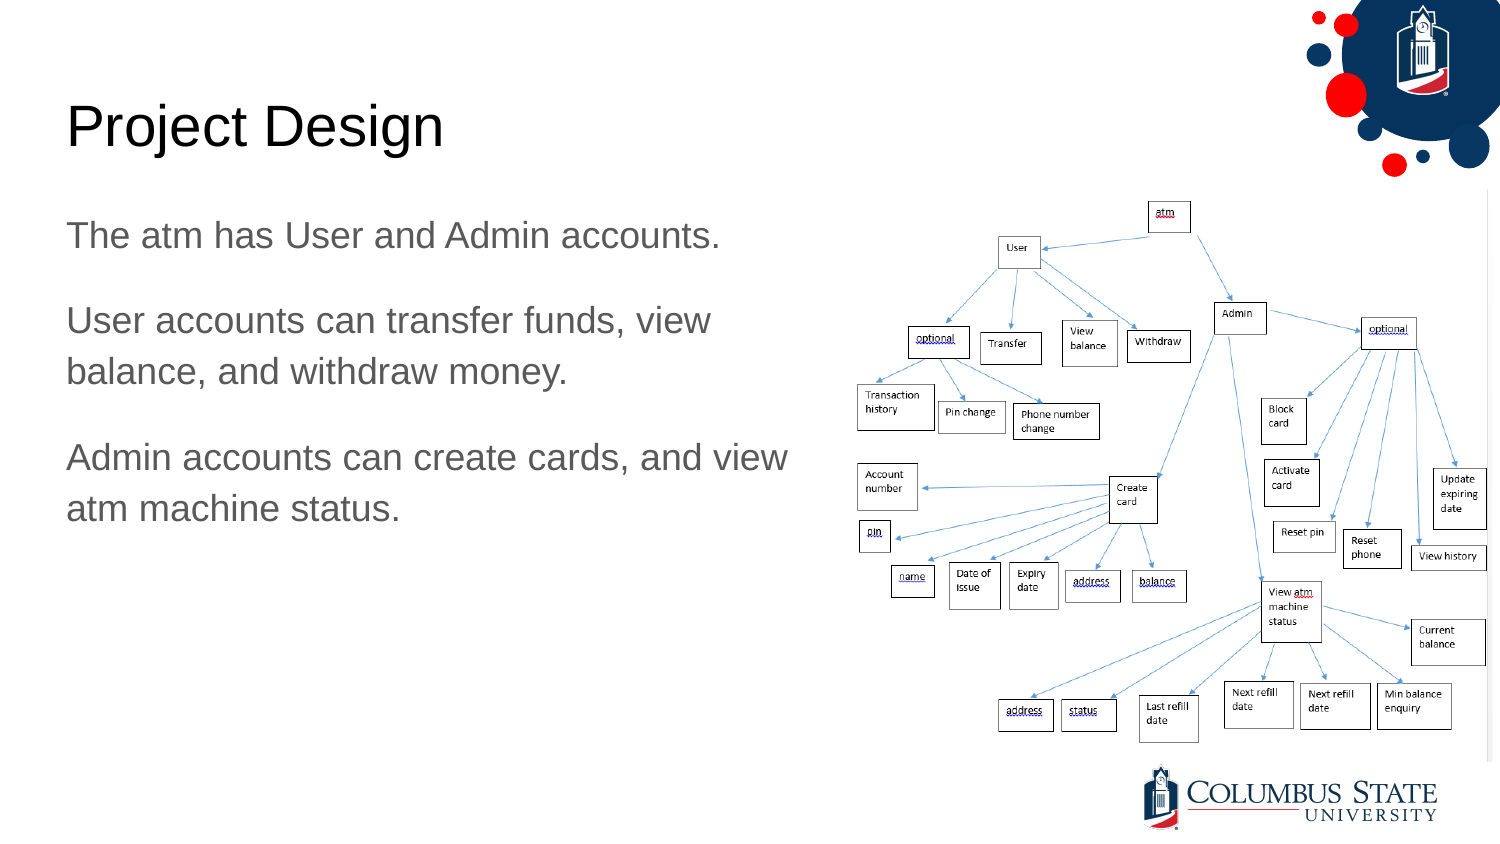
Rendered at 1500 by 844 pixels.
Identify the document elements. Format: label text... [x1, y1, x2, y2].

title Project Design [51, 72, 1449, 167]
list The atm has User and Admin accounts. User accounts can transfer funds, view balance, and withdraw money. Admin accounts can create cards, and view atm machine status. [51, 189, 817, 754]
picture [853, 188, 1493, 762]
picture [1143, 764, 1437, 830]
picture [1392, 0, 1454, 104]
